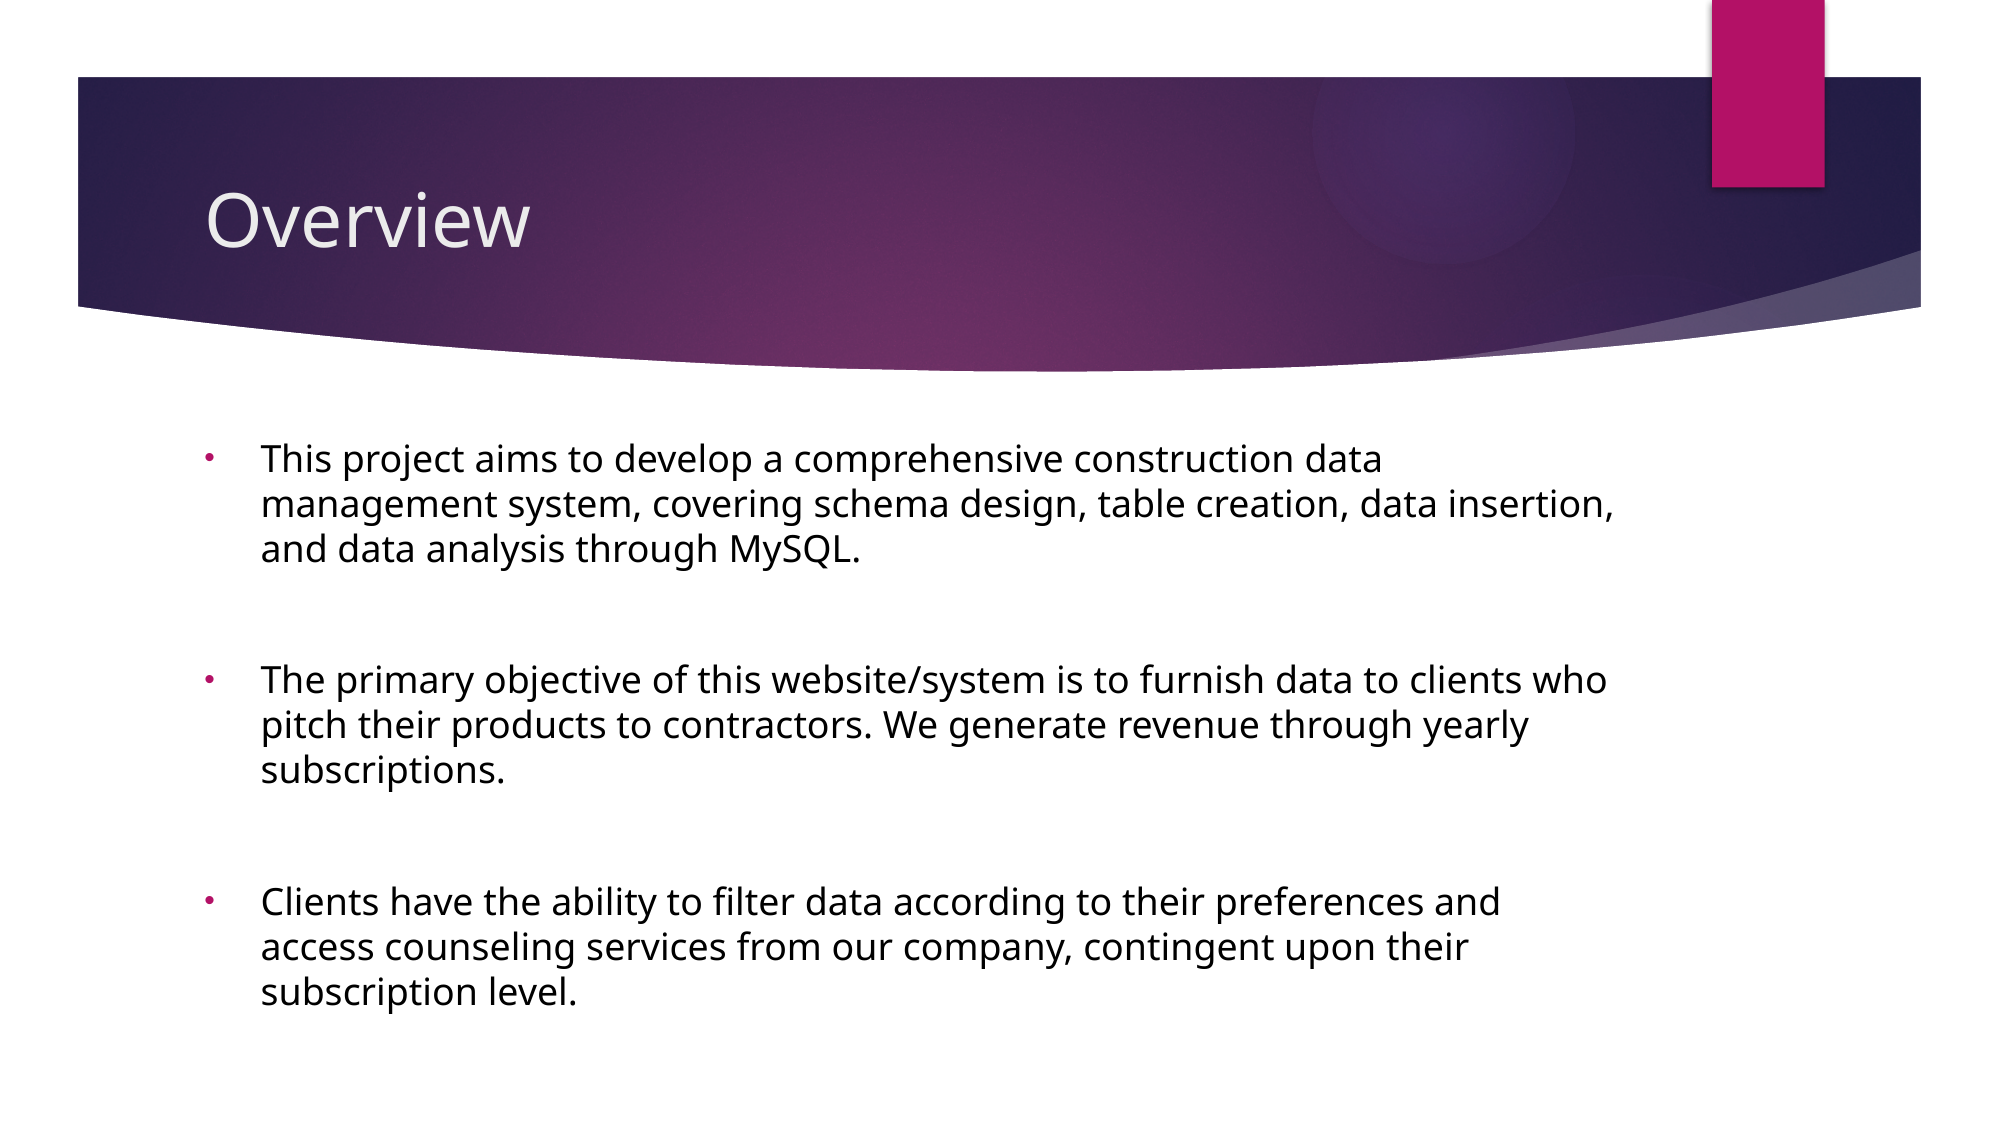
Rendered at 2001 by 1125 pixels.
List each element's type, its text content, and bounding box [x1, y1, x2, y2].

title Overview [189, 159, 1627, 276]
list This project aims to develop a comprehensive construction data management system, covering schema design, table creation, data insertion, and data analysis through MySQL. The primary objective of this website/system is to furnish data to clients who pitch their products to contractors. We generate revenue through yearly subscriptions. Clients have the ability to filter data according to their preferences and access counseling services from our company, contingent upon their subscription level. [189, 427, 1638, 988]
